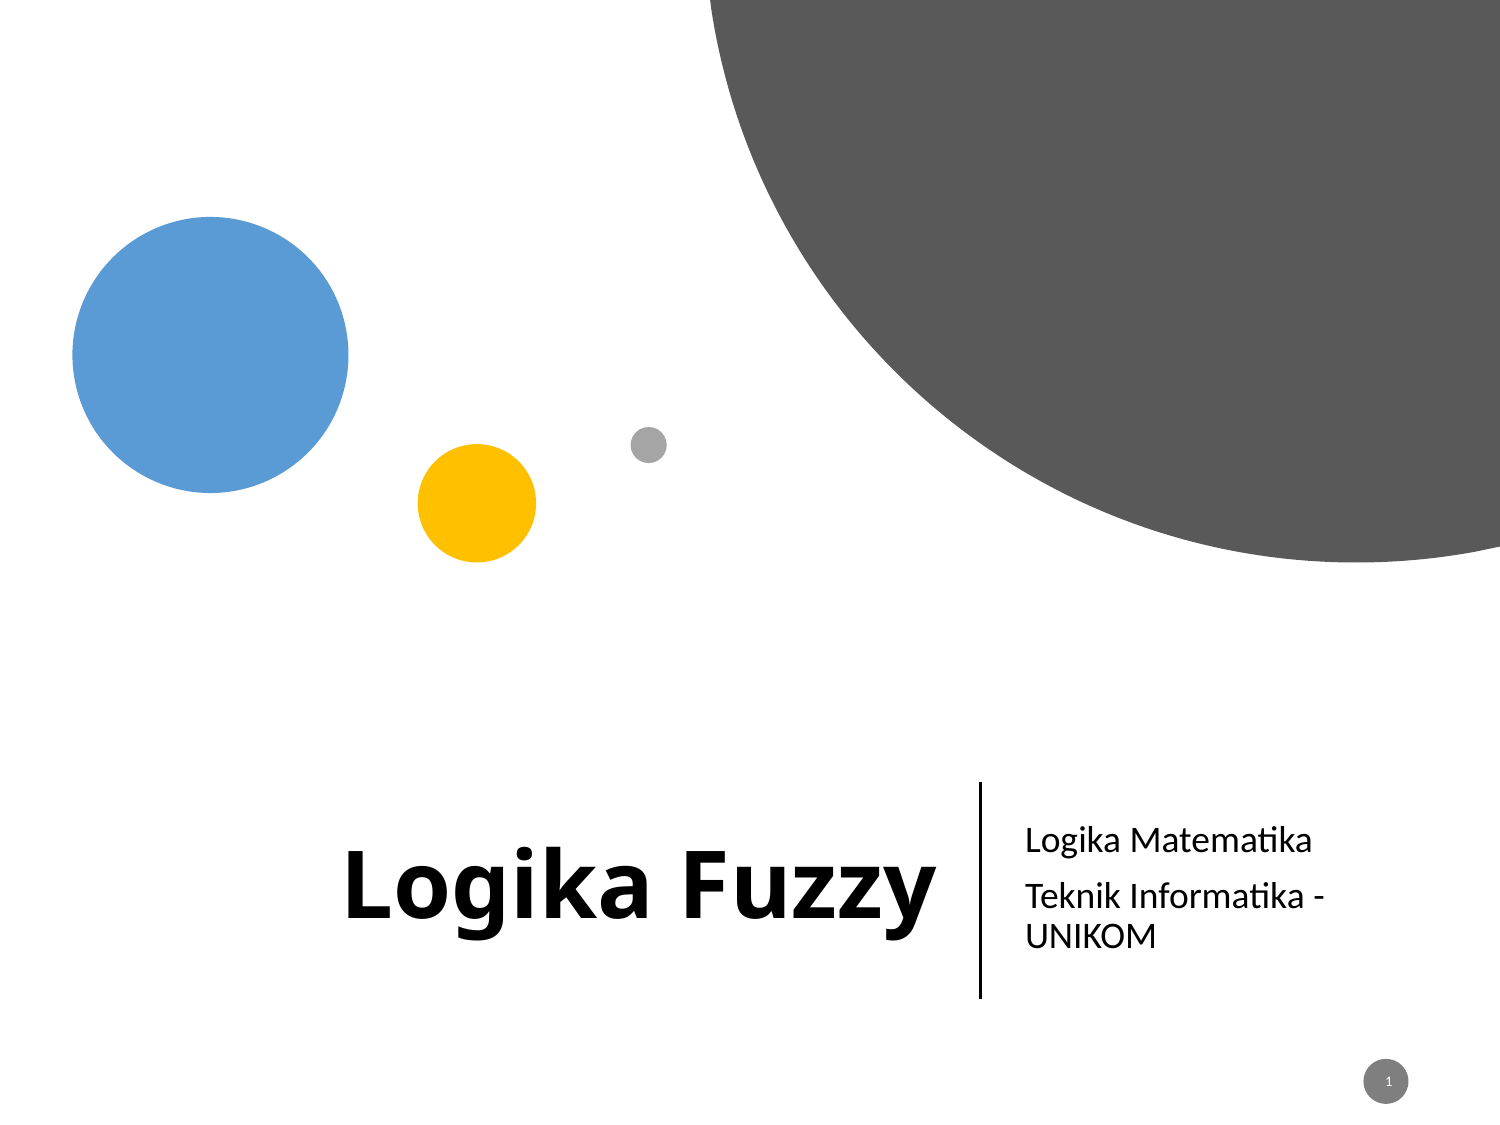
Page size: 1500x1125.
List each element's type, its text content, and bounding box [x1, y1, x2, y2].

subtitle Logika Matematika Teknik Informatika - UNIKOM [1010, 747, 1427, 1030]
slide_number 1 [1363, 1058, 1409, 1104]
title Logika Fuzzy [103, 747, 952, 1030]
text_box [629, 425, 668, 465]
text_box [71, 215, 350, 495]
text_box [0, 0, 1500, 1125]
text_box [709, 0, 1500, 564]
text_box [416, 443, 538, 564]
